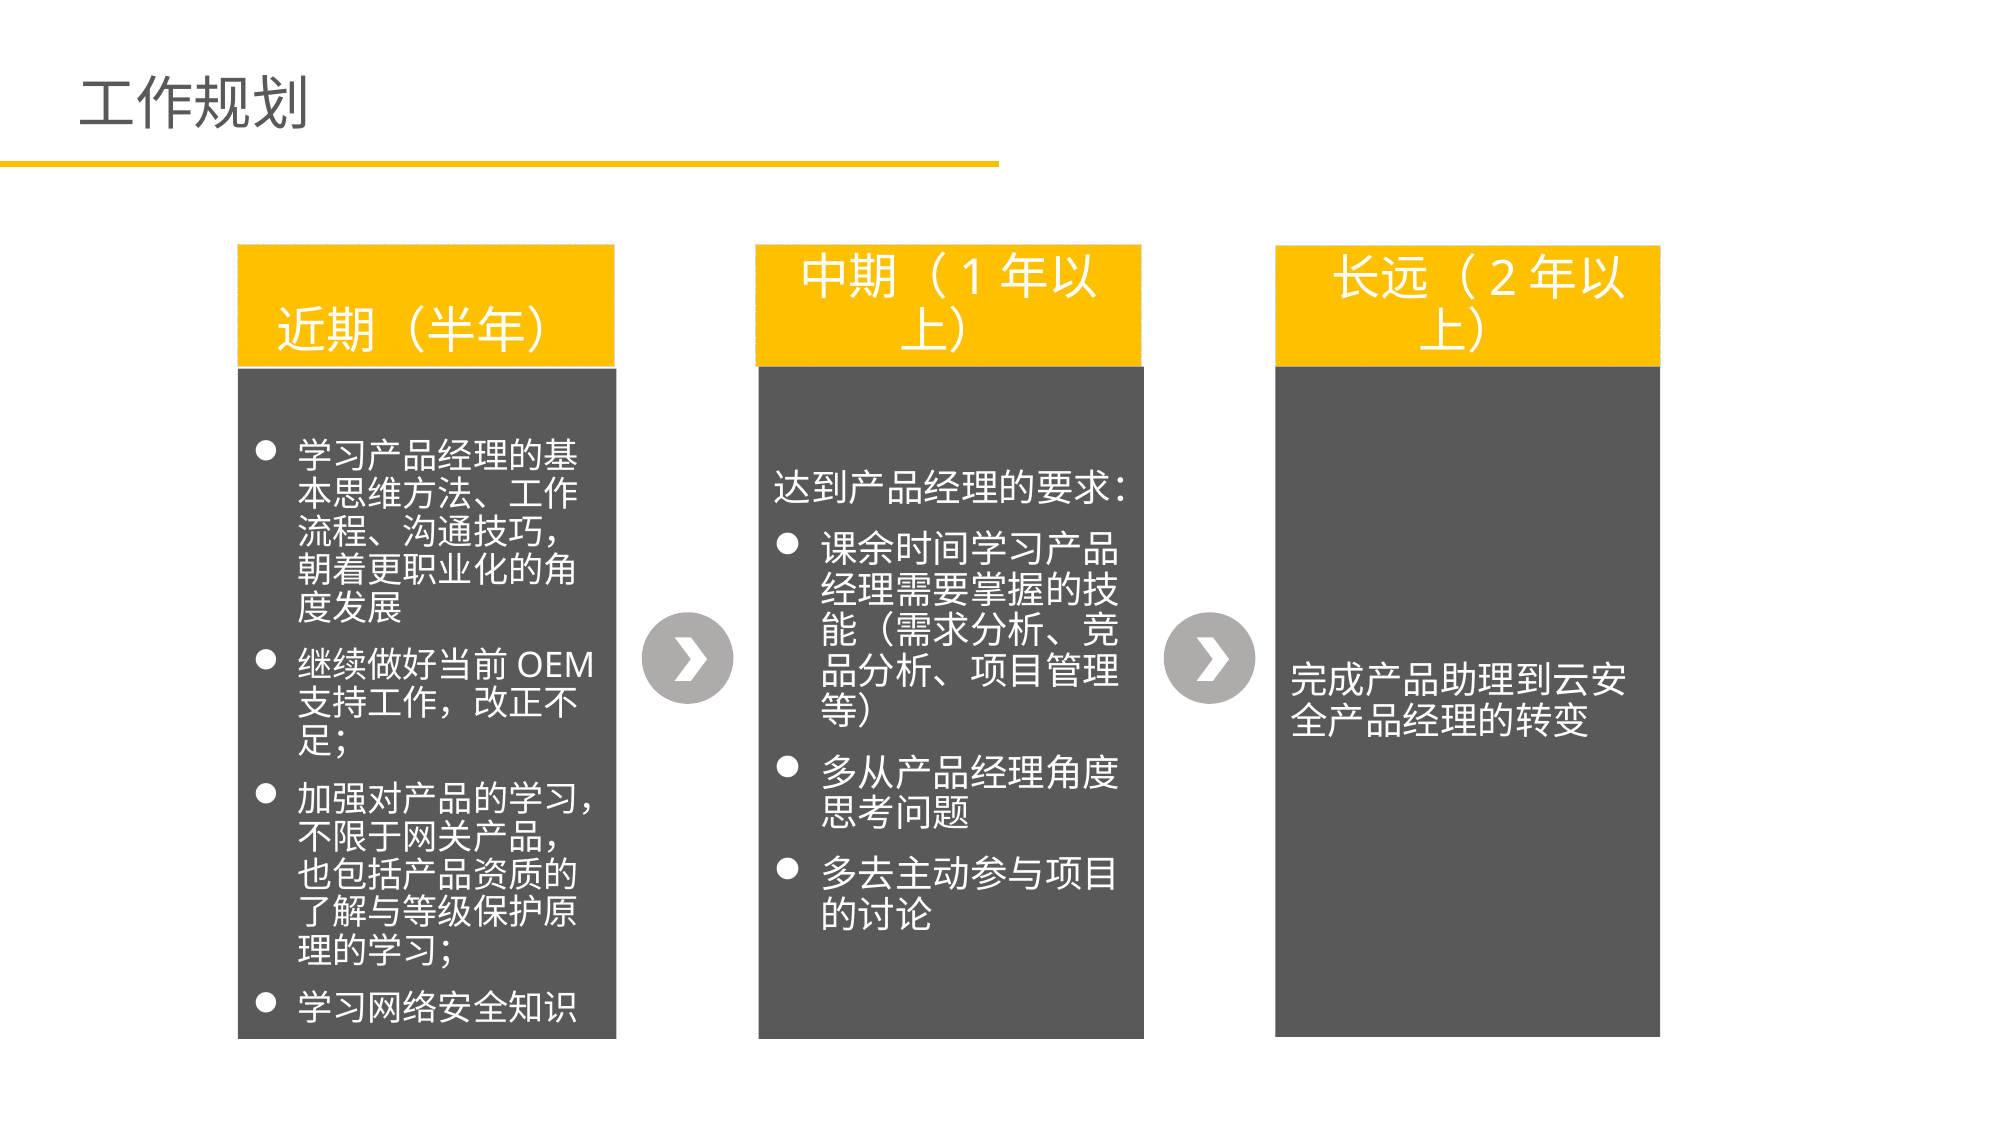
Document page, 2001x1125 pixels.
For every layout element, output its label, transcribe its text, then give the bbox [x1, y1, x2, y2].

text_box 中期（1年以上） [755, 244, 1142, 367]
text_box 长远（2年以上） [1275, 245, 1661, 366]
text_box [1163, 612, 1256, 704]
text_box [641, 612, 734, 704]
text_box 工作规划 [77, 65, 641, 136]
text_box 完成产品助理到云安全产品经理的转变 [1275, 366, 1661, 1037]
text_box 近期（半年） [237, 244, 615, 367]
text_box 学习产品经理的基本思维方法、工作流程、沟通技巧，朝着更职业化的角度发展 继续做好当前OEM支持工作，改正不足； 加强对产品的学习，不限于网关产品，也包括产品资质的了解与等级保护原理的学习； 学习网络安全知识 [237, 368, 617, 1039]
text_box 达到产品经理的要求： 课余时间学习产品经理需要掌握的技能（需求分析、竞品分析、项目管理等） 多从产品经理角度思考问题 多去主动参与项目的讨论 [758, 366, 1144, 1039]
